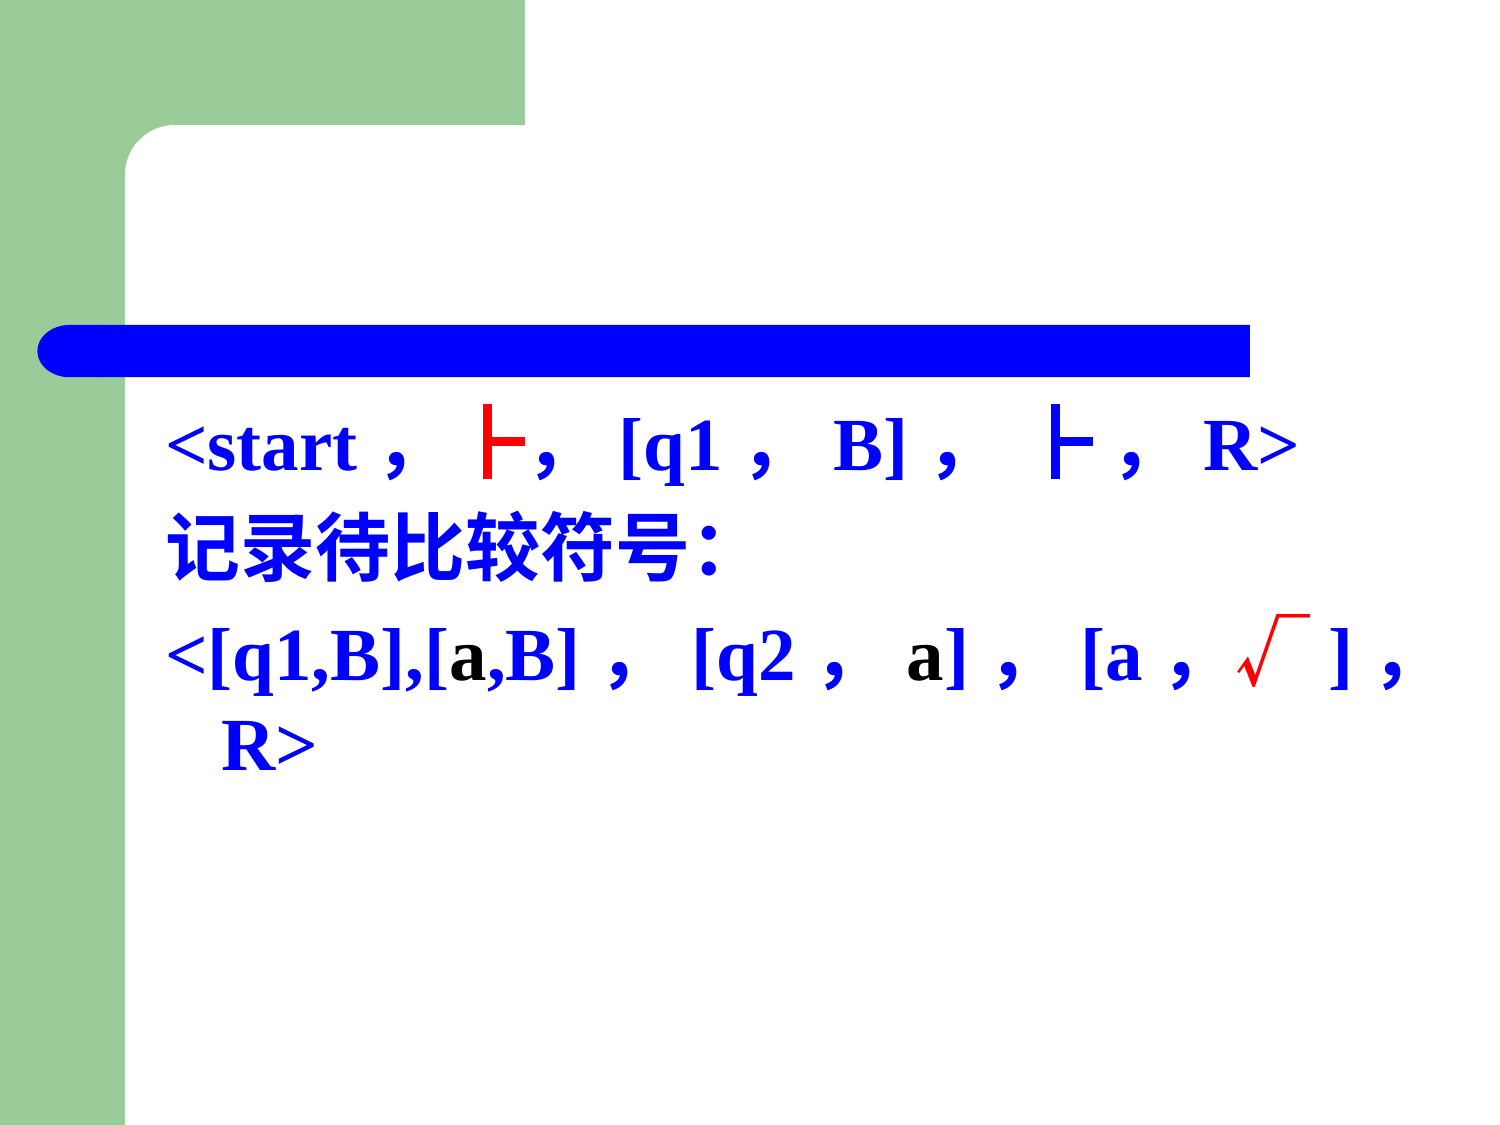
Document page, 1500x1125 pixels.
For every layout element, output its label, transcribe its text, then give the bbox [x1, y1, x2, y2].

list <start，┣，[q1，B]， ┣ ，R> 记录待比较符号： <[q1,B],[a,B]，[q2，a]，[a，√]，R> [149, 387, 1463, 1001]
